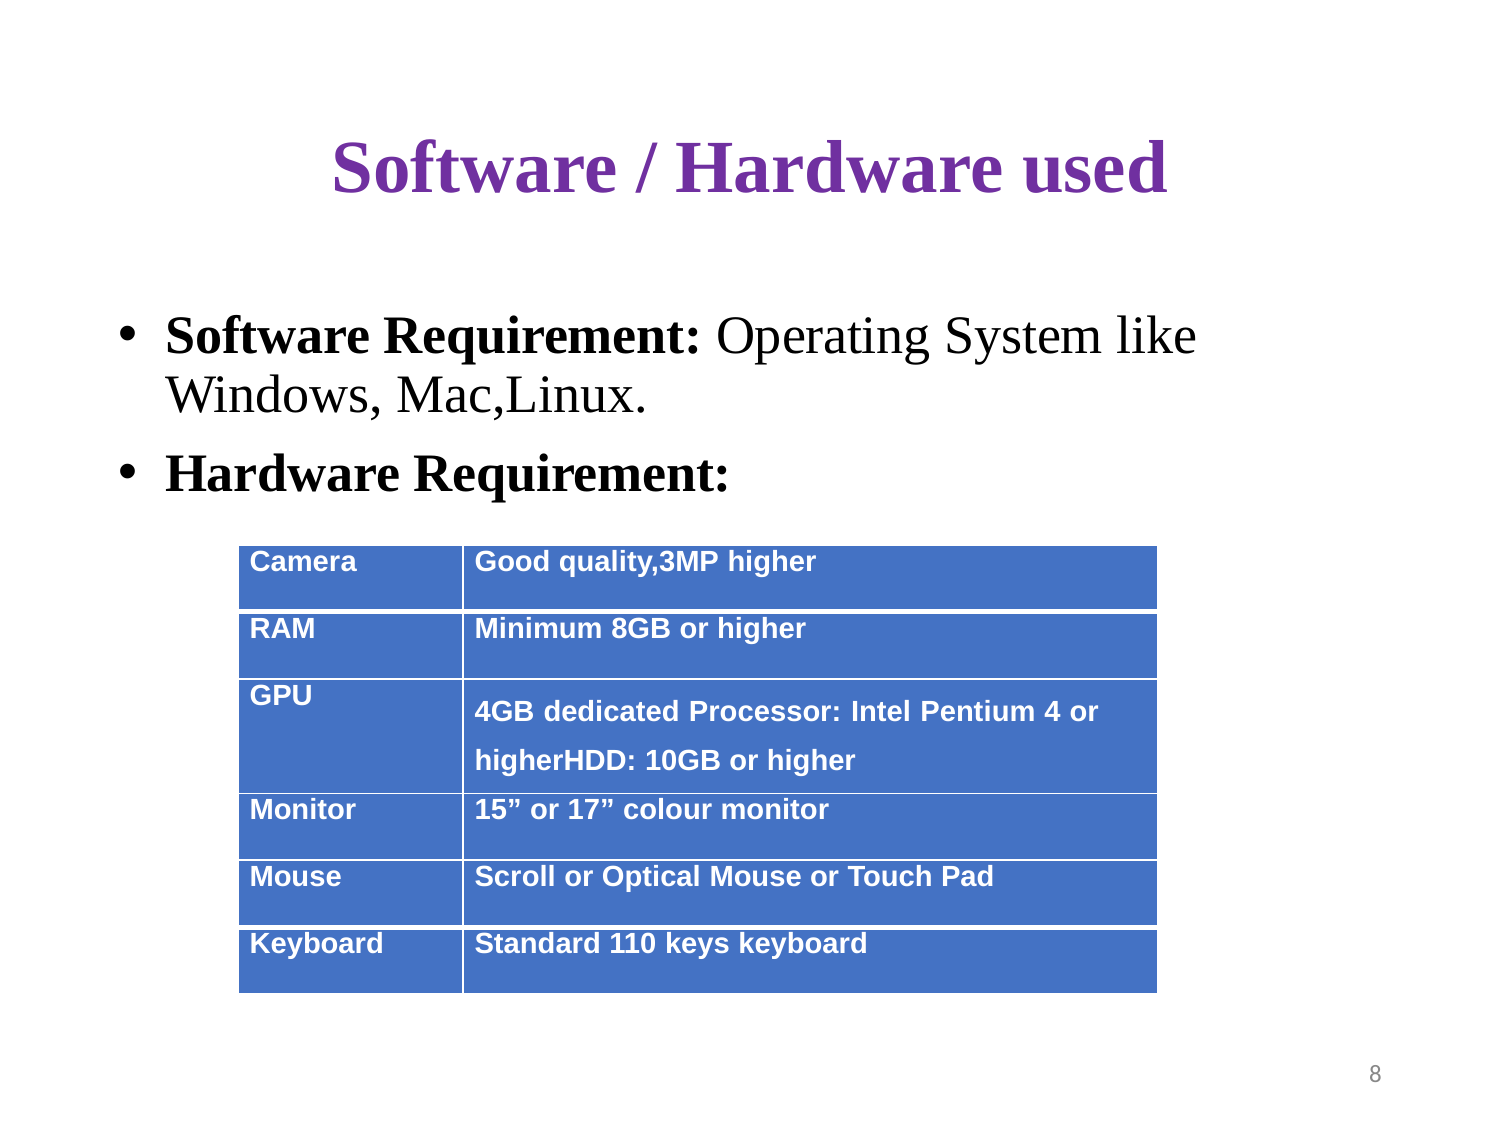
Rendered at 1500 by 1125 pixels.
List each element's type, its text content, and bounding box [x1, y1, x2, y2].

table_cell Scroll or Optical Mouse or Touch Pad [464, 861, 1157, 925]
table_cell GPU [239, 680, 462, 793]
table_header Good quality,3MP higher [464, 546, 1157, 609]
table_cell 4GB dedicated Processor: Intel Pentium 4 or higherHDD: 10GB or higher [464, 680, 1157, 793]
table_cell 15” or 17” colour monitor [464, 794, 1157, 859]
slide_number 8 [1059, 1042, 1397, 1103]
table_cell Monitor [239, 794, 462, 859]
table_header Camera [239, 546, 462, 609]
table_cell RAM [239, 614, 462, 678]
table_cell Mouse [239, 861, 462, 925]
table_cell Keyboard [239, 930, 462, 993]
table_cell Standard 110 keys keyboard [464, 930, 1157, 993]
list Software Requirement: Operating System like Windows, Mac,Linux. Hardware Requirement: [103, 299, 1397, 1014]
title Software / Hardware used [103, 59, 1397, 278]
table_cell Minimum 8GB or higher [464, 614, 1157, 678]
